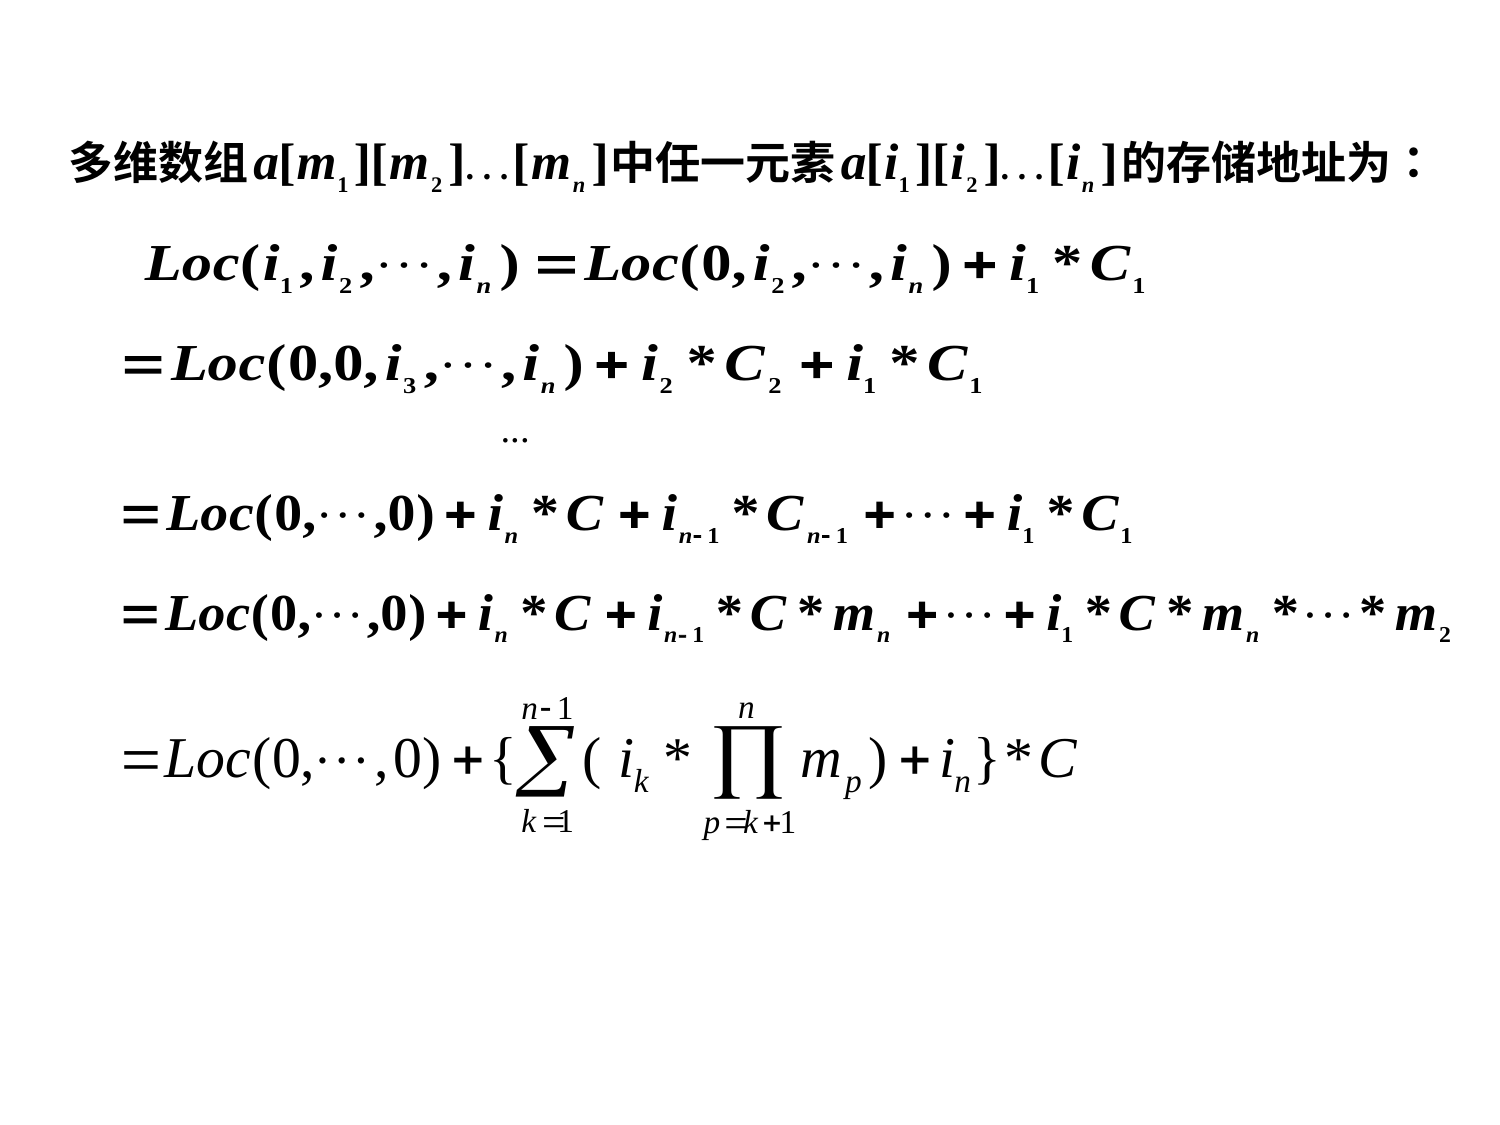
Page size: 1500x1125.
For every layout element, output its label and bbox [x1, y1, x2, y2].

text_box [0, 116, 1500, 1054]
